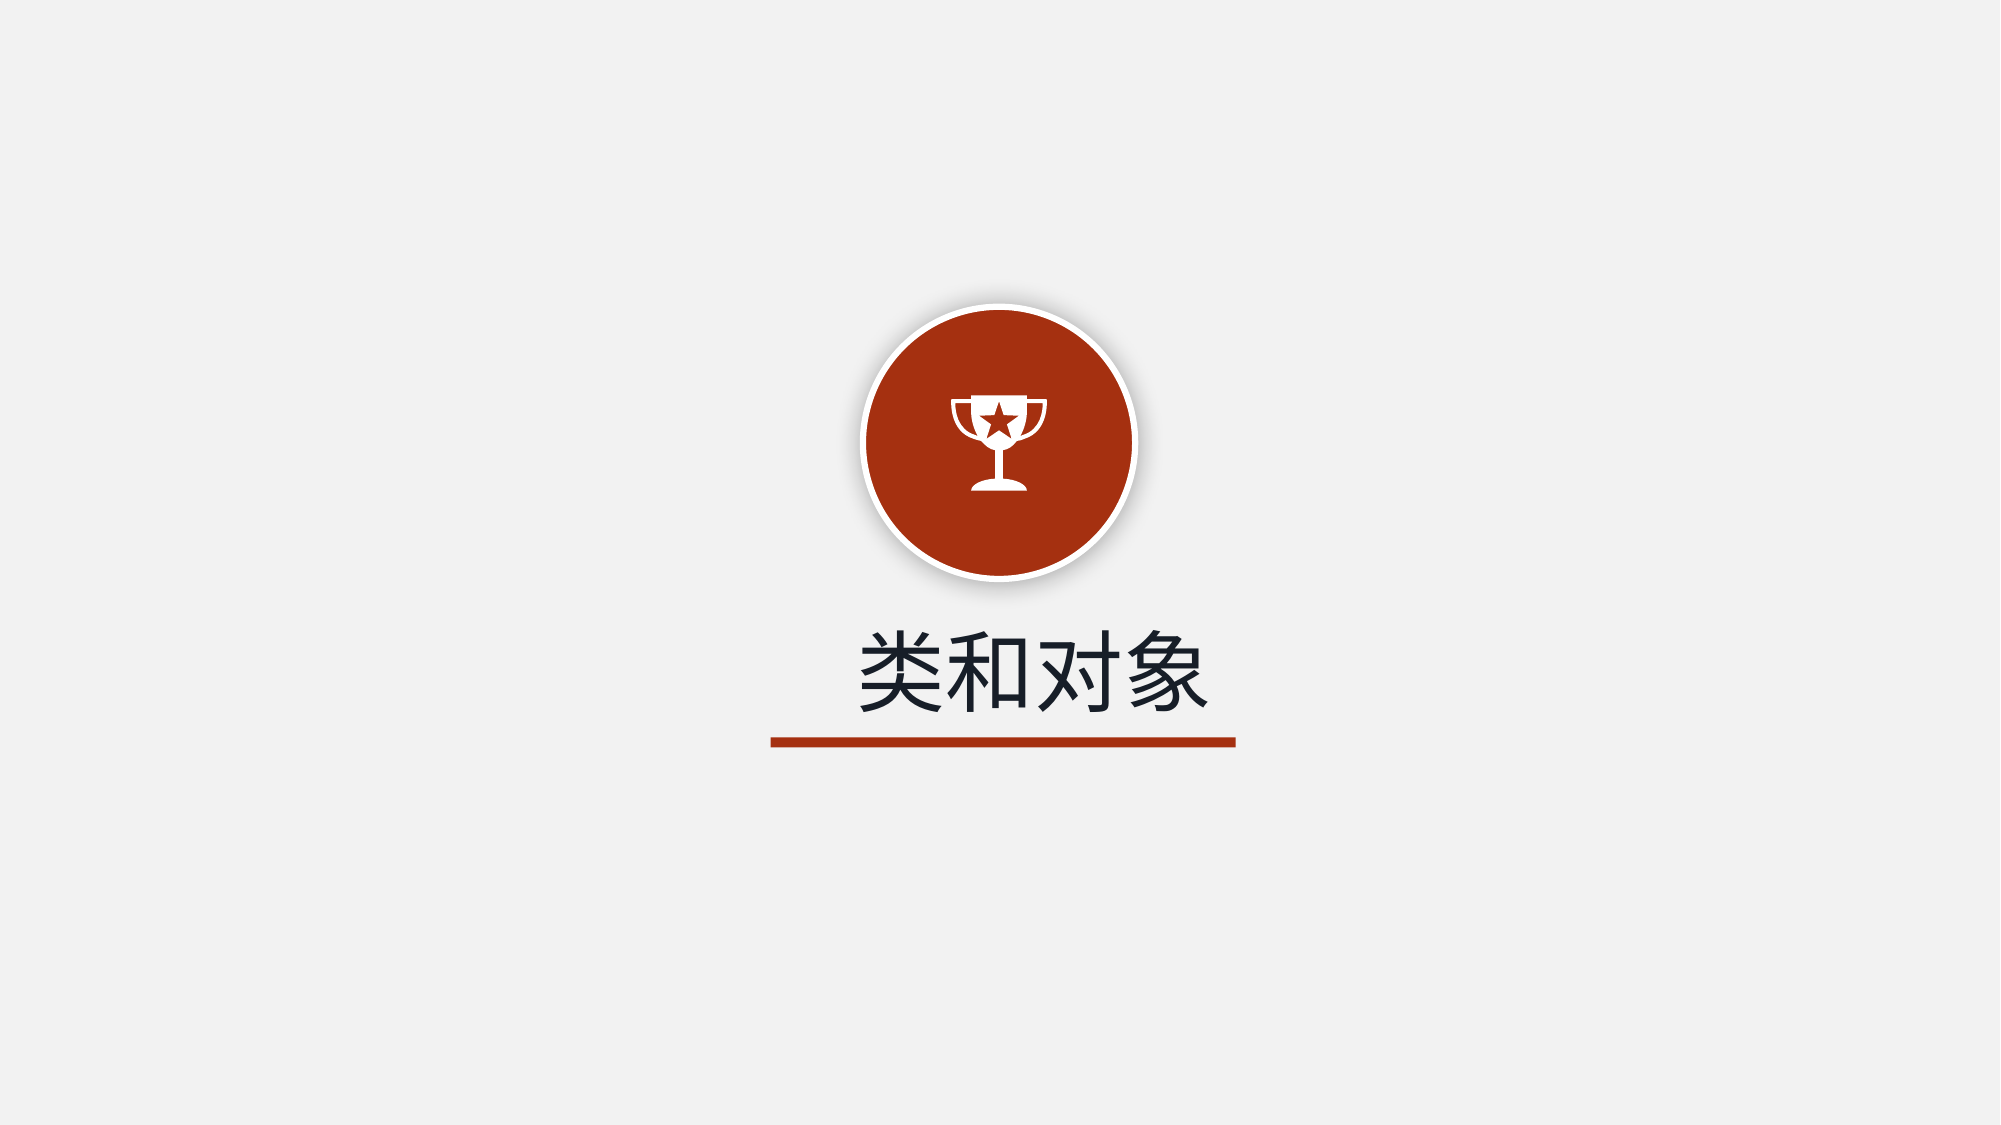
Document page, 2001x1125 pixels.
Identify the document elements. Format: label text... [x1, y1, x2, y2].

text_box [861, 305, 1137, 581]
text_box [951, 395, 1047, 491]
text_box 类和对象 [534, 609, 1535, 731]
text_box [769, 736, 1237, 749]
